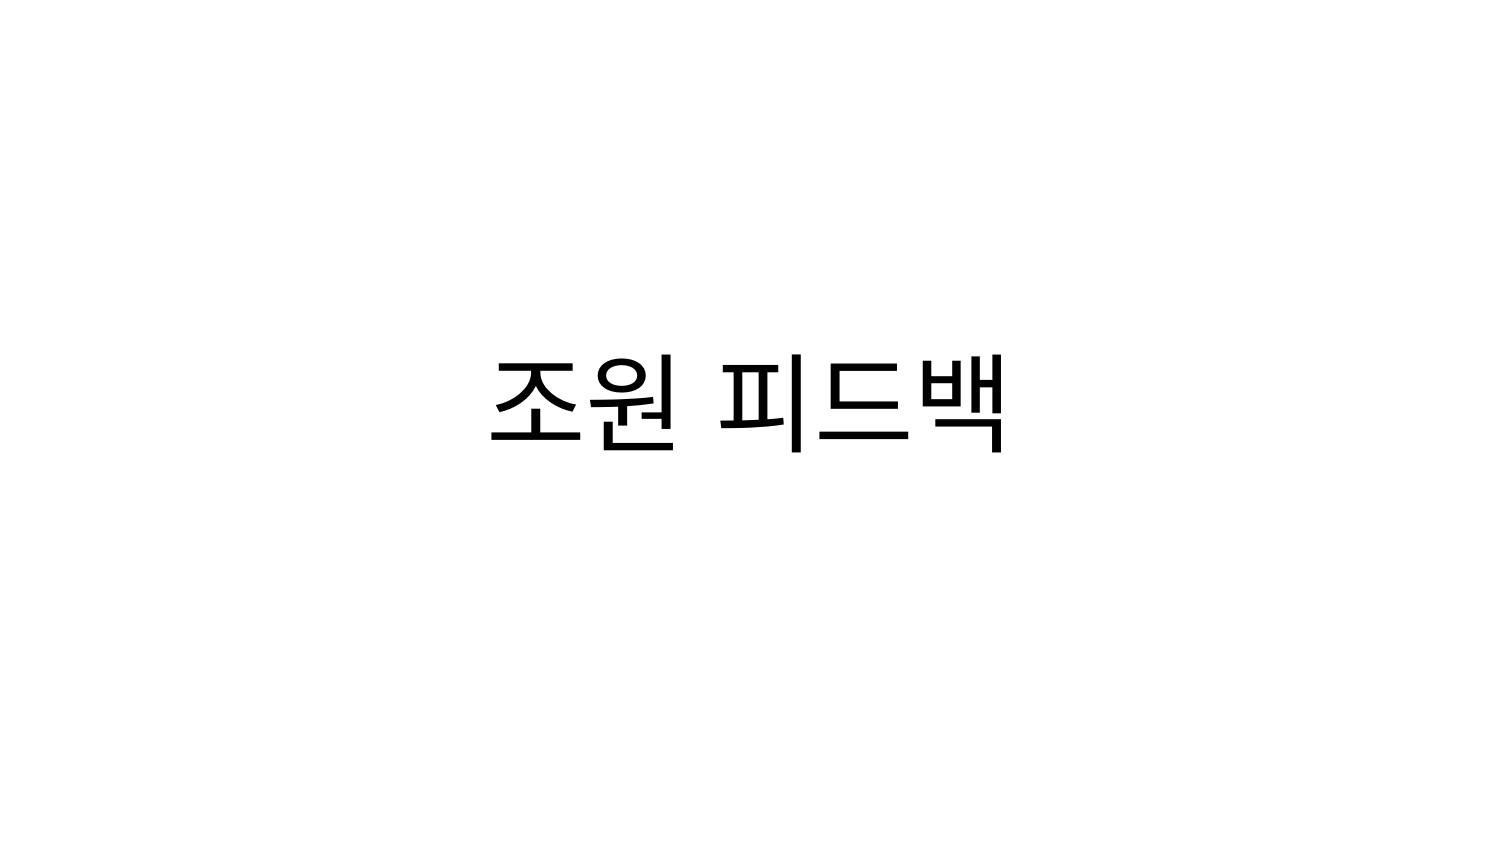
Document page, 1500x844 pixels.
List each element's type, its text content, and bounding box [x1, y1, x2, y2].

title 조원 피드백 [51, 144, 1449, 482]
